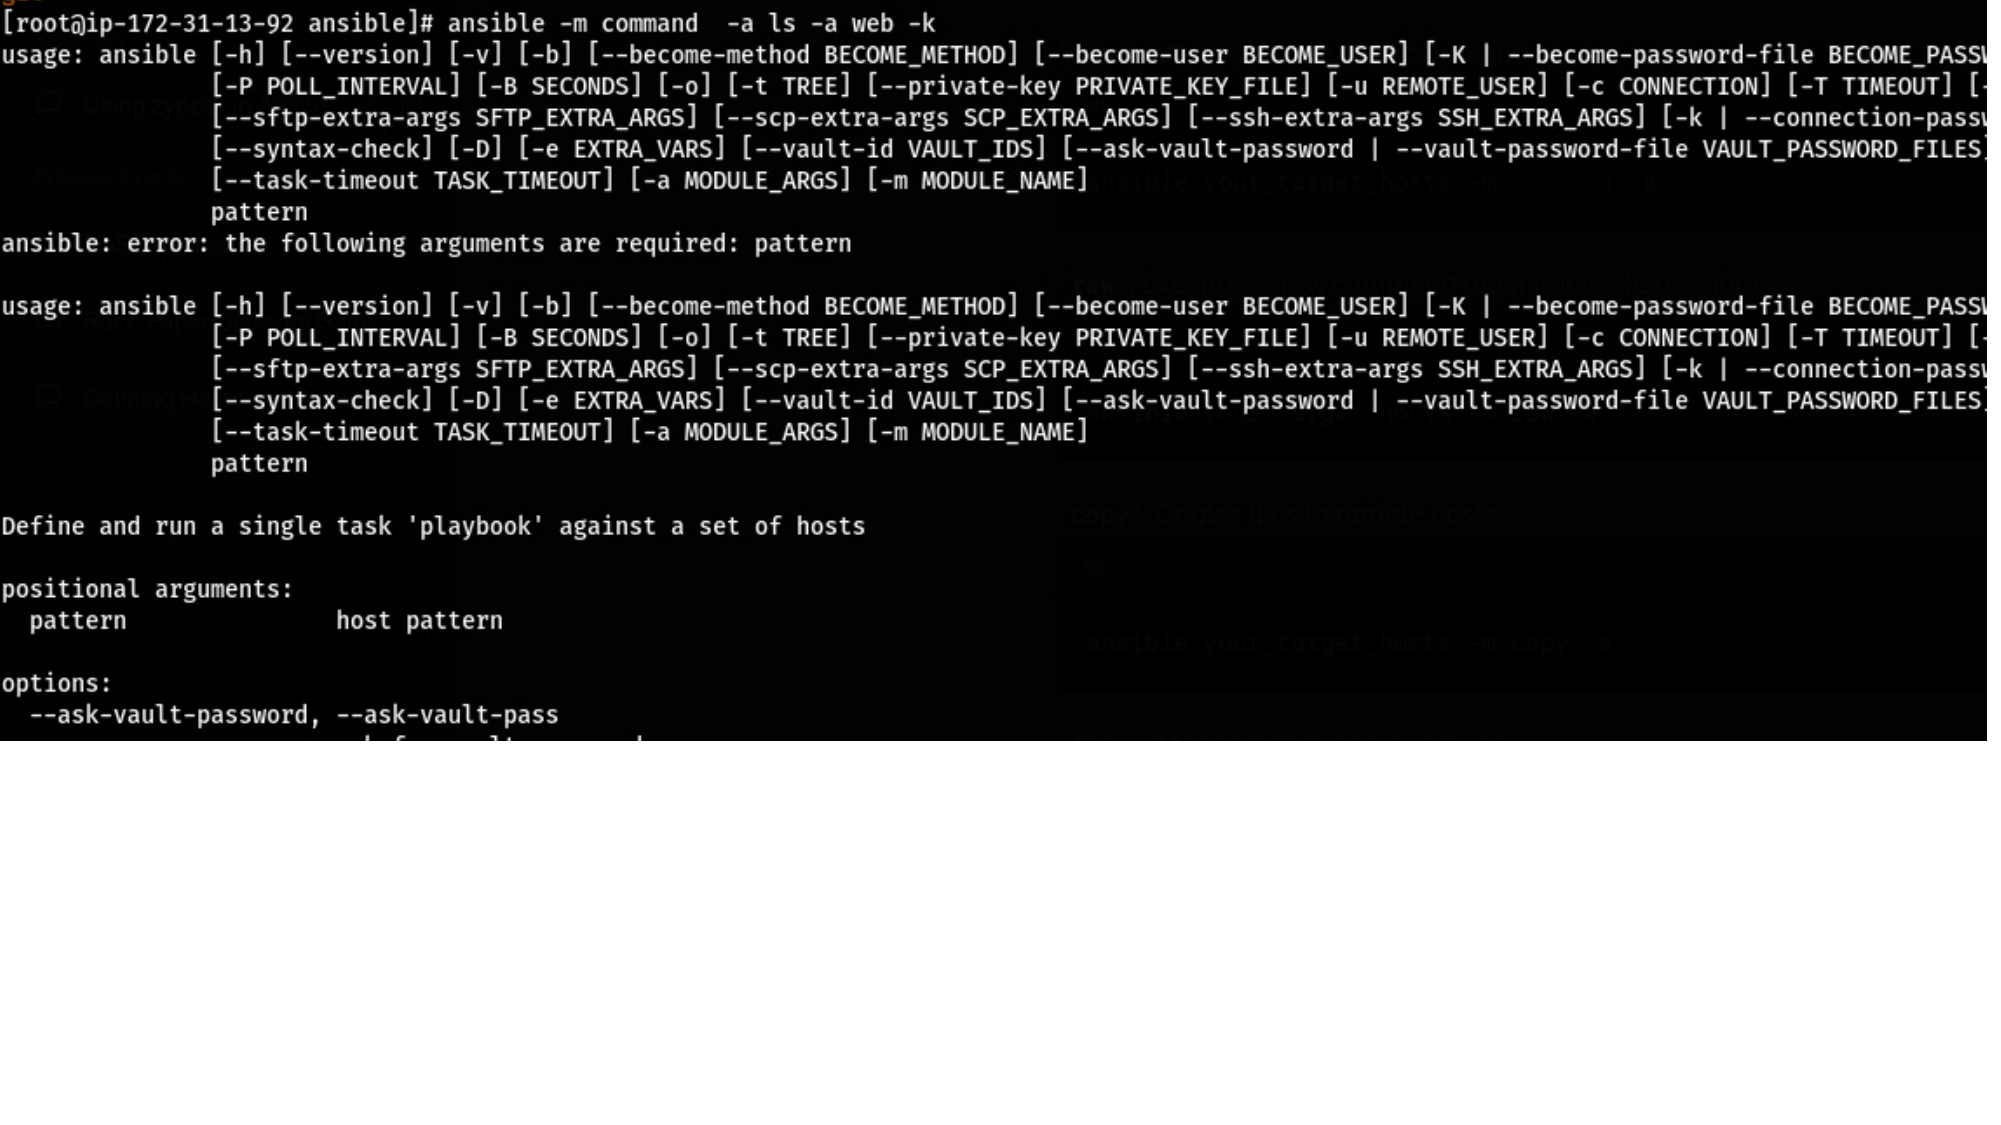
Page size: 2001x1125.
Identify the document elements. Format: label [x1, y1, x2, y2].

picture [0, 0, 1987, 741]
